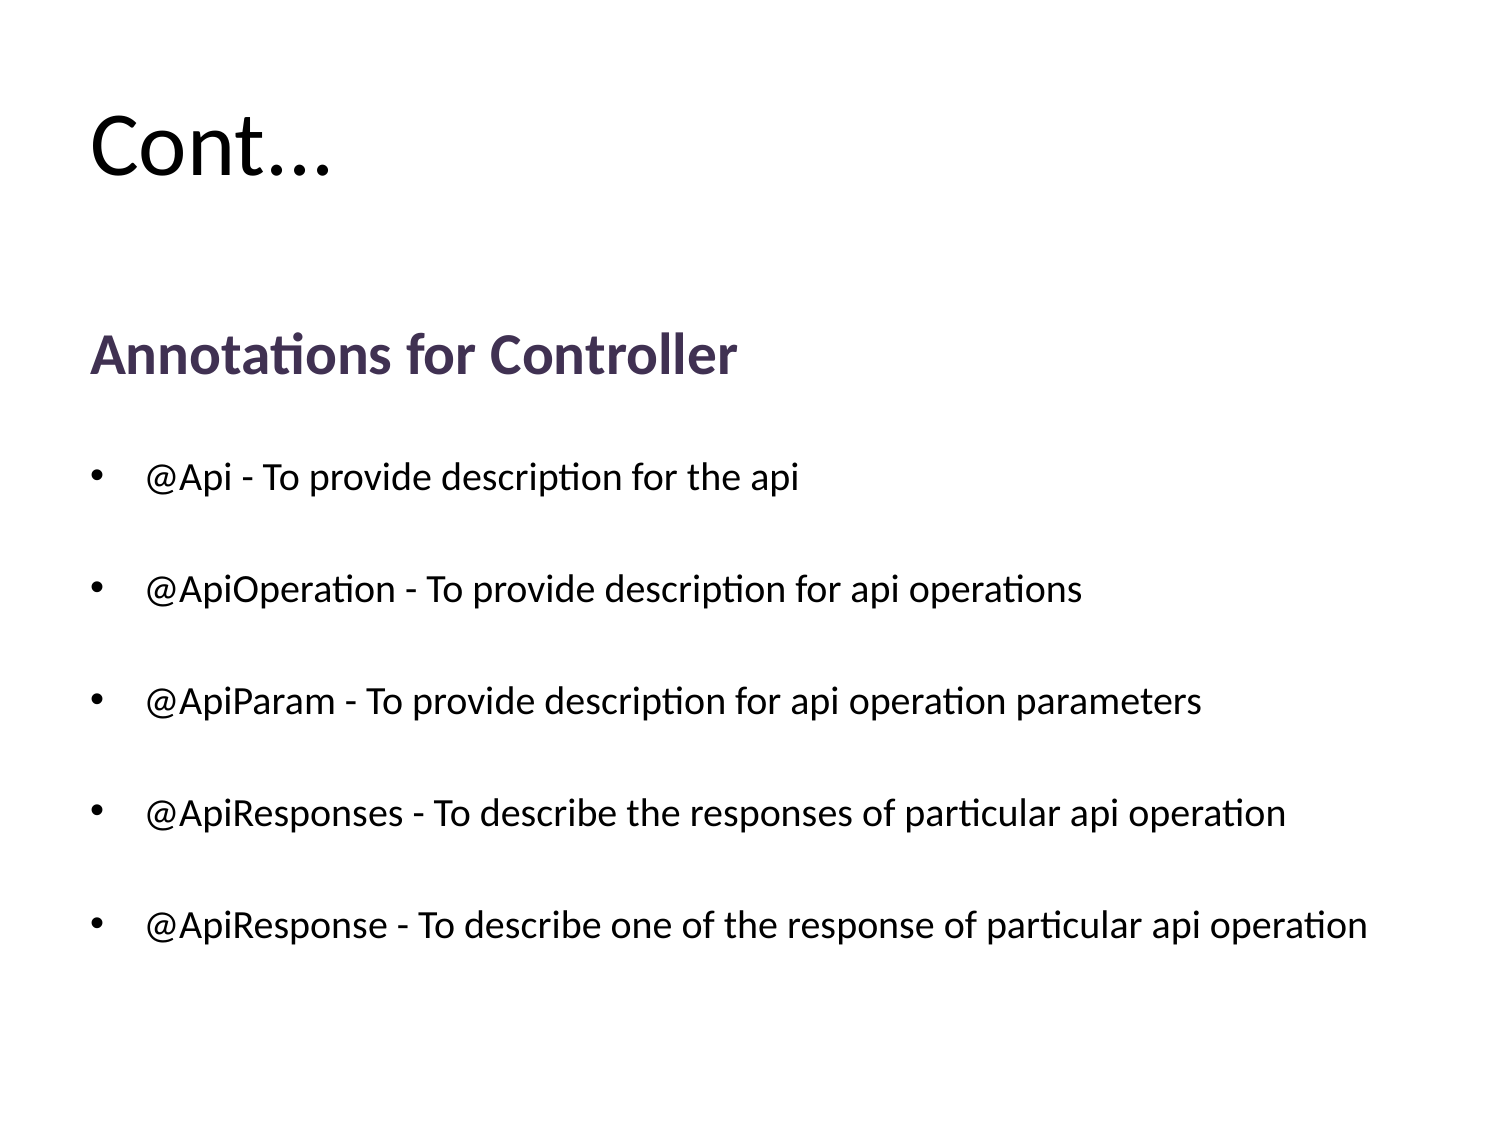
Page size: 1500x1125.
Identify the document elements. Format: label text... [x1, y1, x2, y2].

list Annotations for Controller @Api - To provide description for the api @ApiOperation - To provide description for api operations @ApiParam - To provide description for api operation parameters @ApiResponses - To describe the responses of particular api operation @ApiResponse - To describe one of the response of particular api operation [75, 262, 1425, 1005]
title Cont... [75, 45, 1425, 233]
